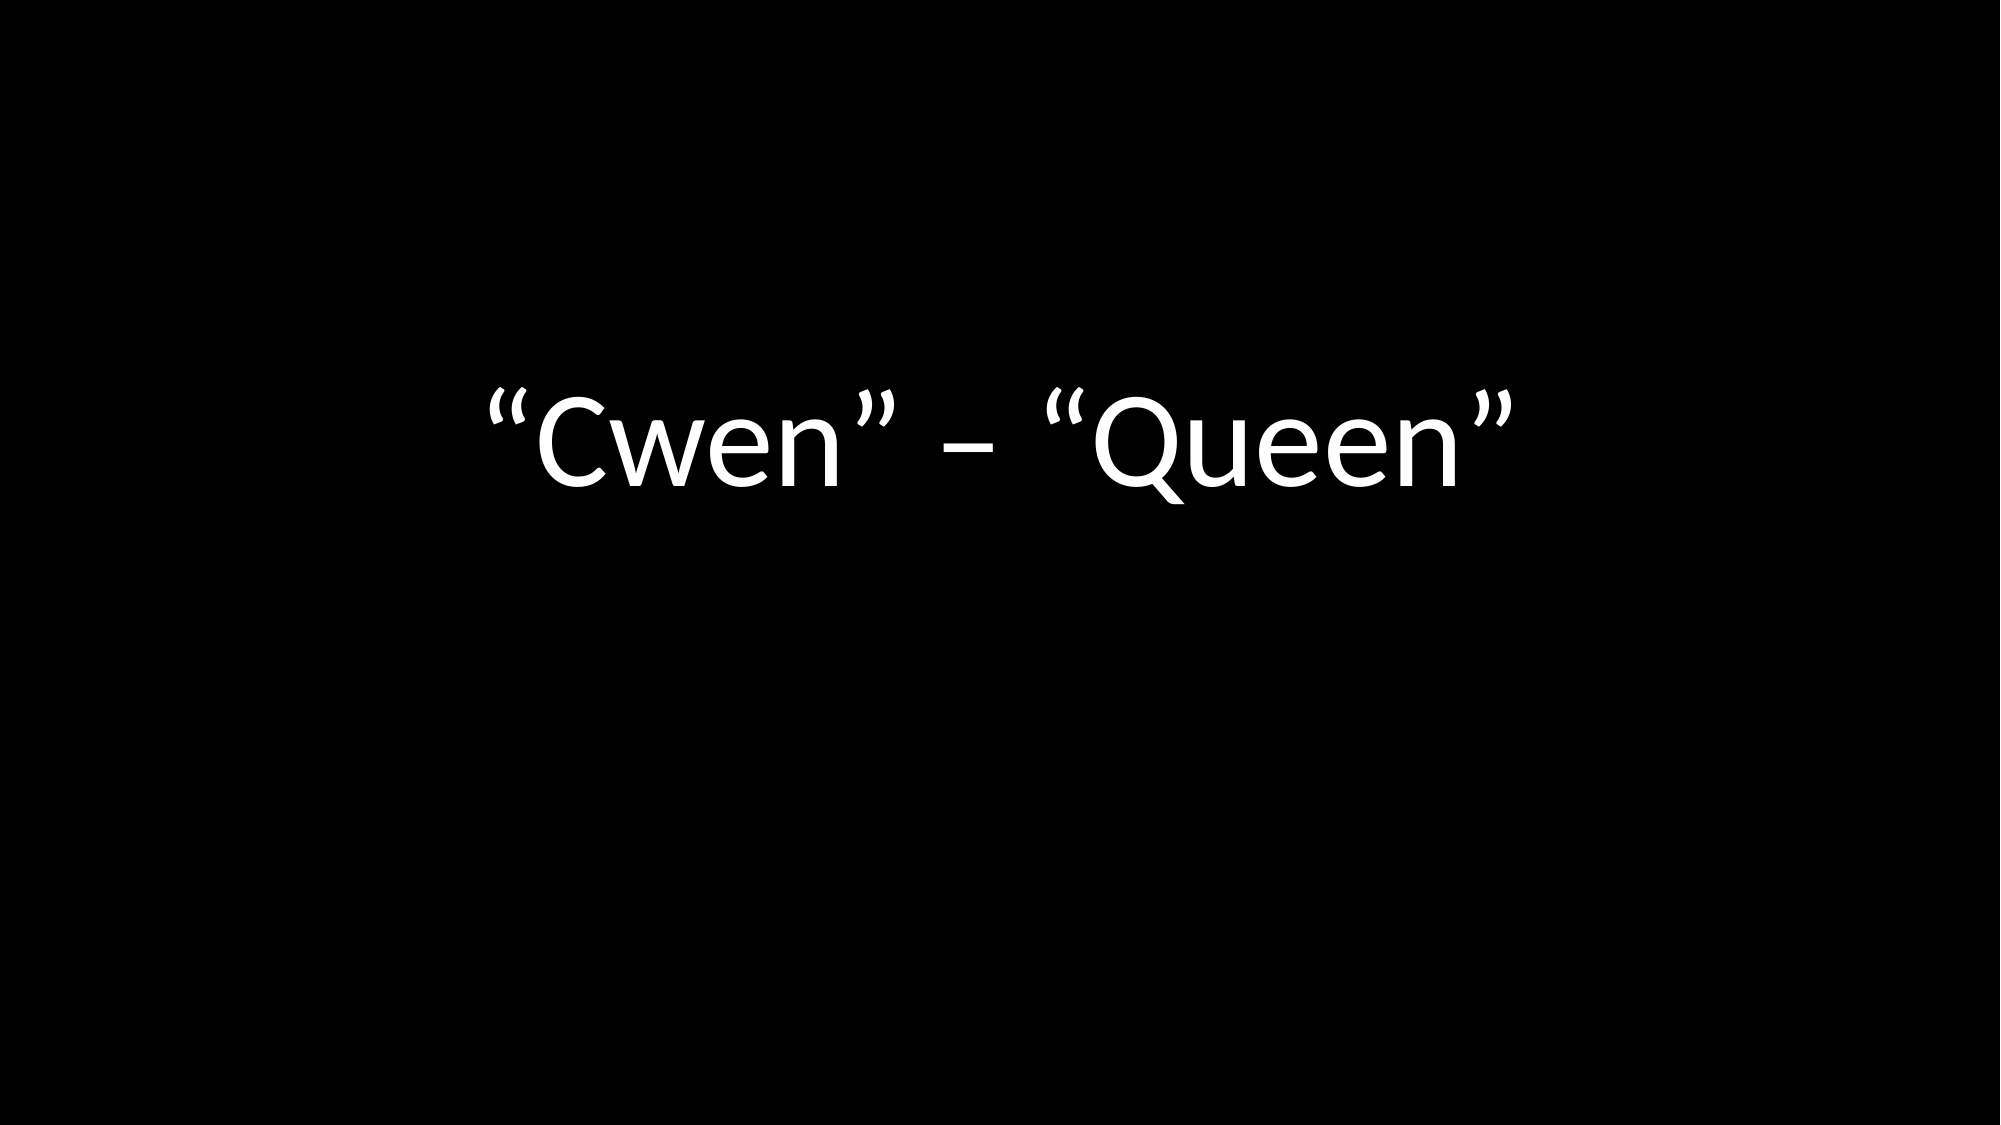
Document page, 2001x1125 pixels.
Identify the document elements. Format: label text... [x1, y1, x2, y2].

text_box “Cwen” – “Queen” [117, 341, 1883, 522]
